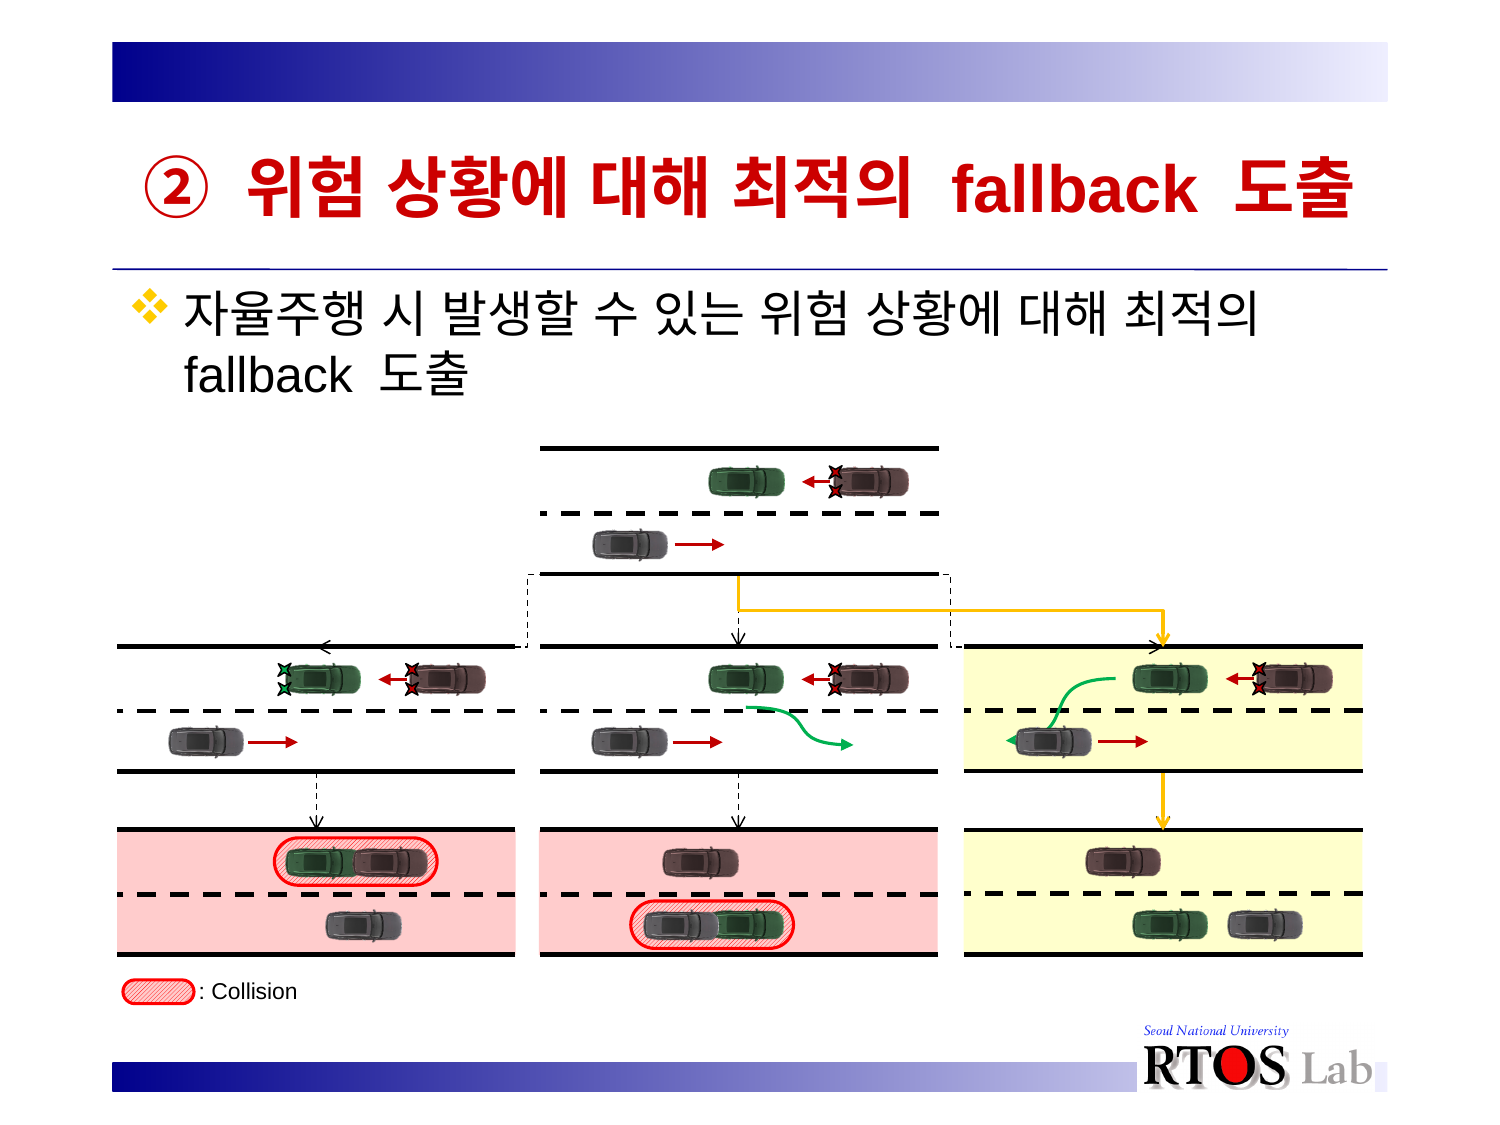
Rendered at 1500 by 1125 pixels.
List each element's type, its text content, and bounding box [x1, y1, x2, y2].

list 자율주행 시 발생할 수 있는 위험 상황에 대해 최적의 fallback 도출 [112, 275, 1388, 1013]
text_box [116, 448, 1363, 1013]
title ② 위험 상황에 대해 최적의 fallback 도출 [112, 105, 1388, 266]
picture [1137, 1022, 1375, 1093]
